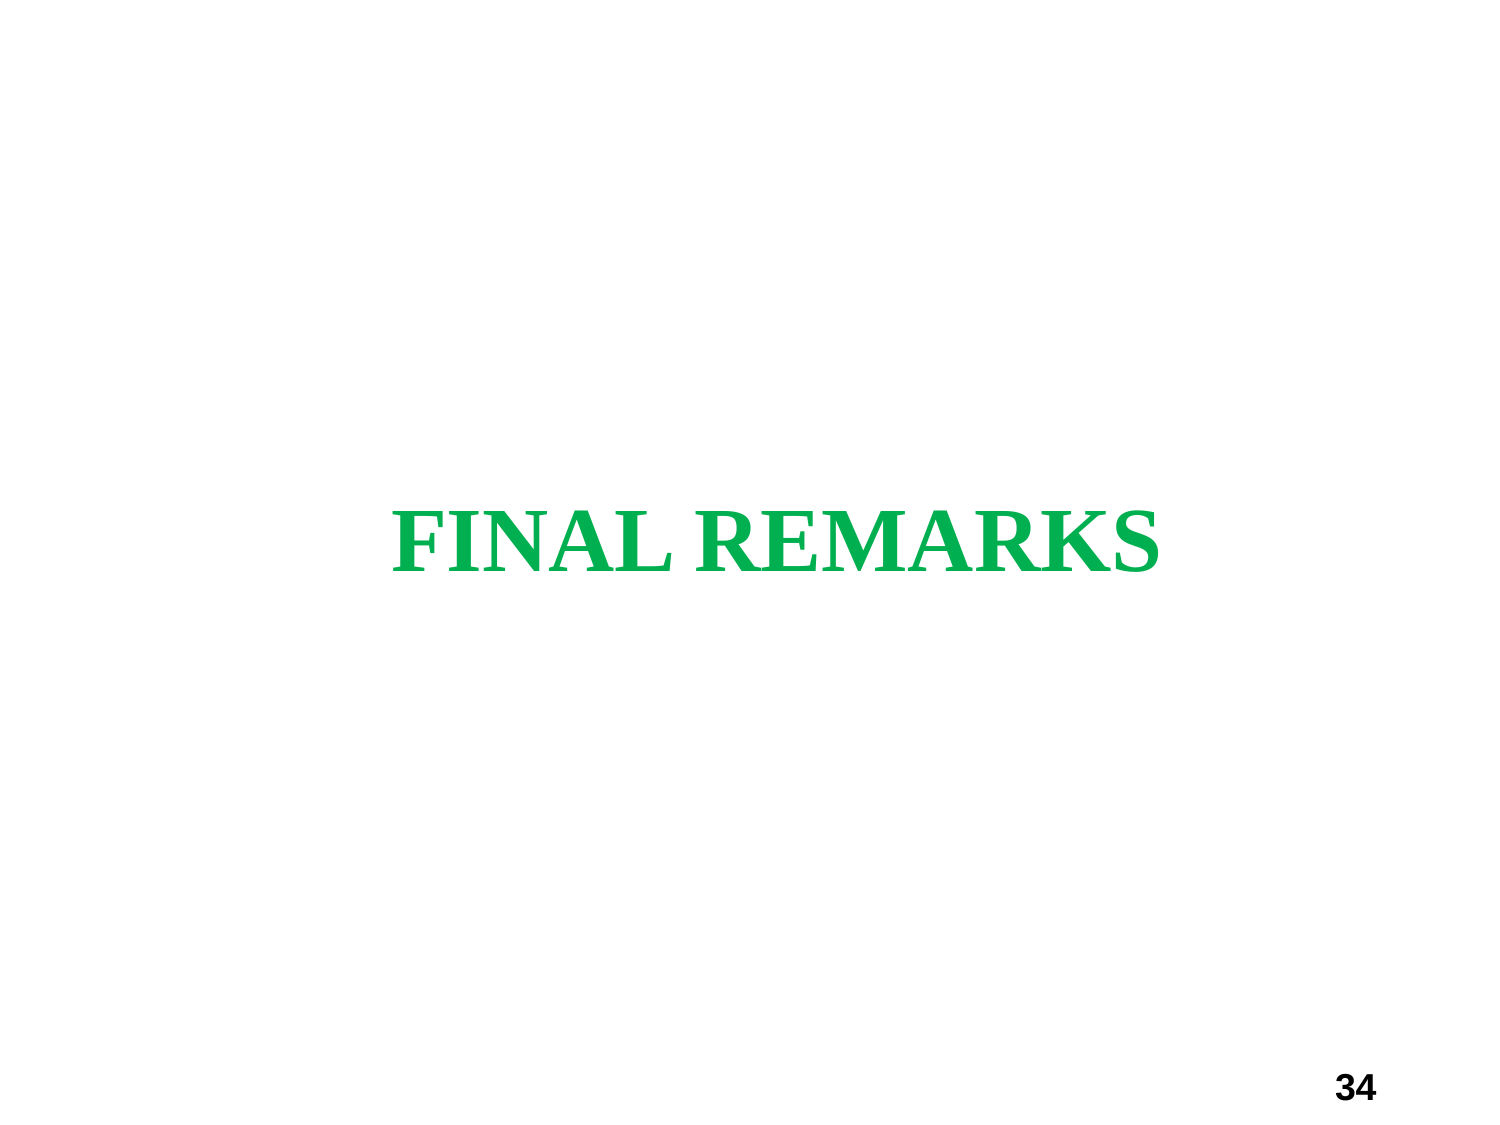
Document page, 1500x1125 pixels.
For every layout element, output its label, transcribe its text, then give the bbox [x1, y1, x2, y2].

title FINAL REMARKS [139, 434, 1415, 635]
